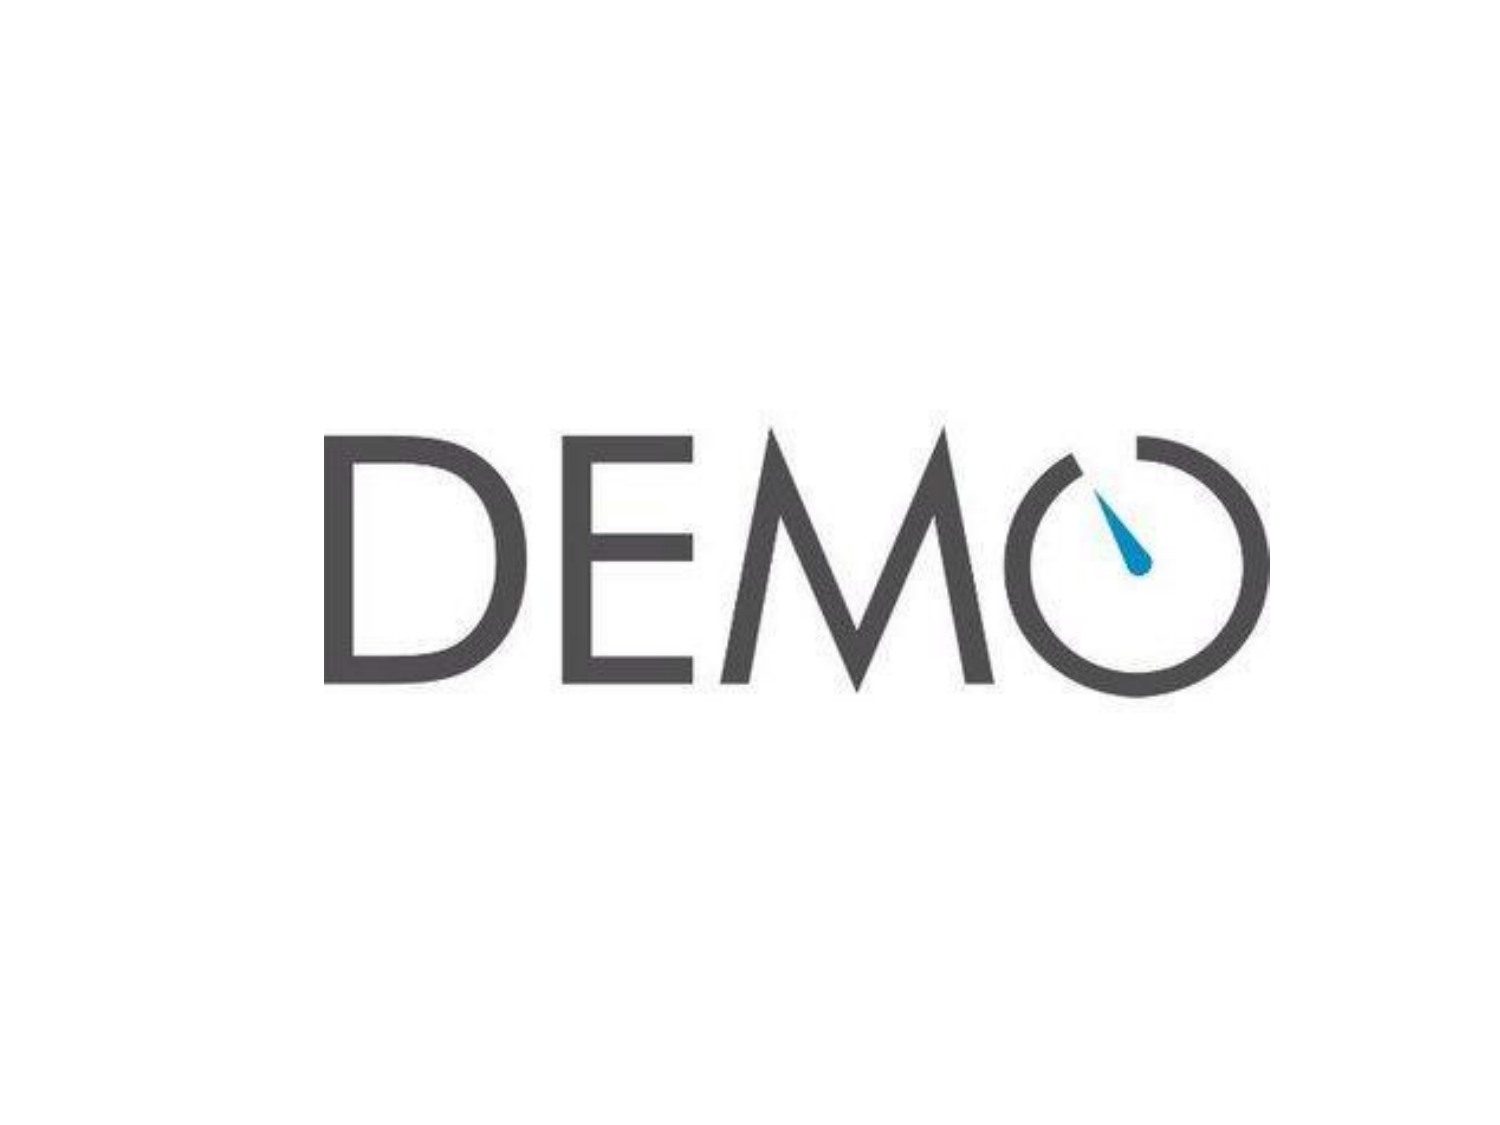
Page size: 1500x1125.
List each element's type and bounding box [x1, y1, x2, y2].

picture [324, 89, 1270, 1036]
